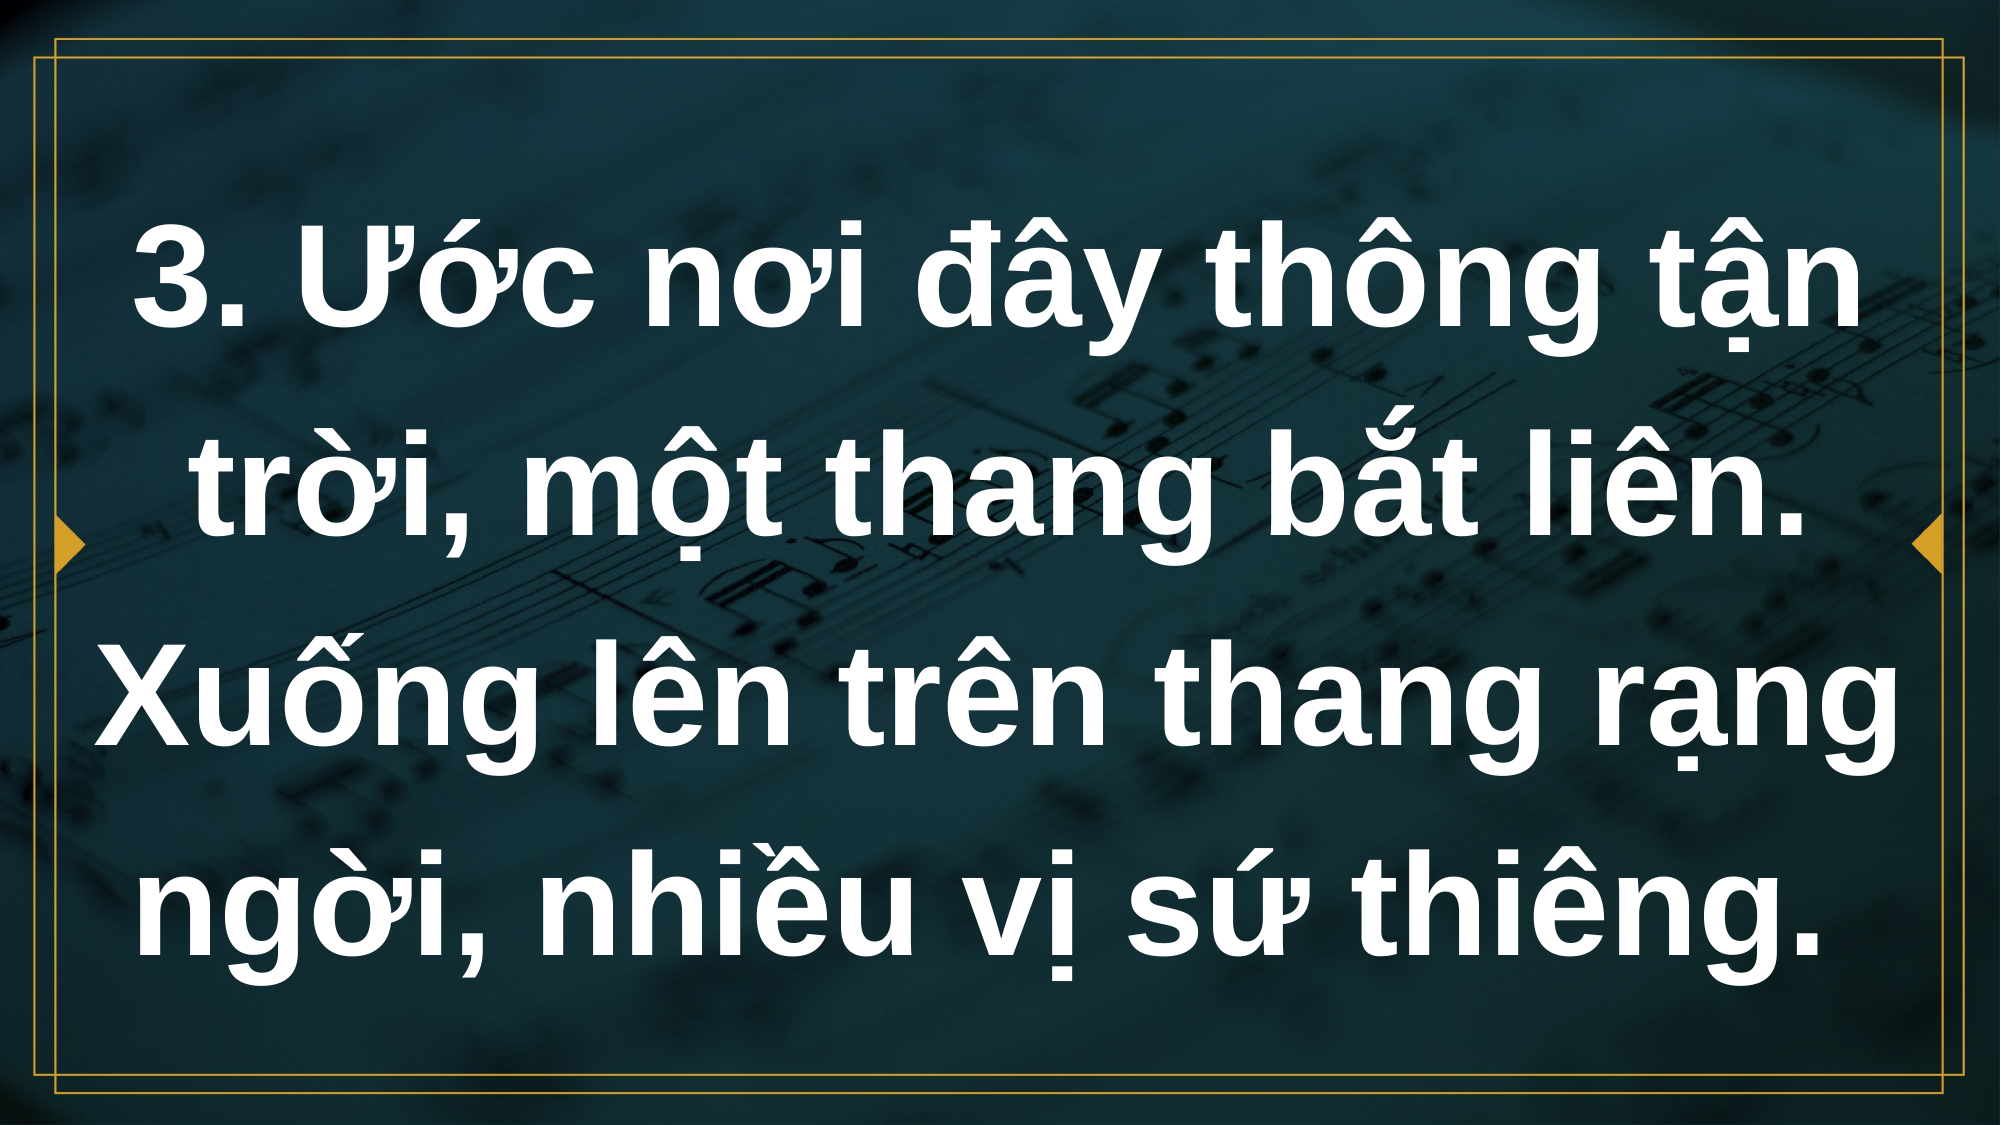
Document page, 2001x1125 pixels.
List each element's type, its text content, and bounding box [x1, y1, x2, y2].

title 3. Ước nơi đây thông tận trời, một thang bắt liên. Xuống lên trên thang rạng ngời, nhiều vị sứ thiêng. [55, 53, 1945, 1077]
picture [0, 0, 2000, 1125]
